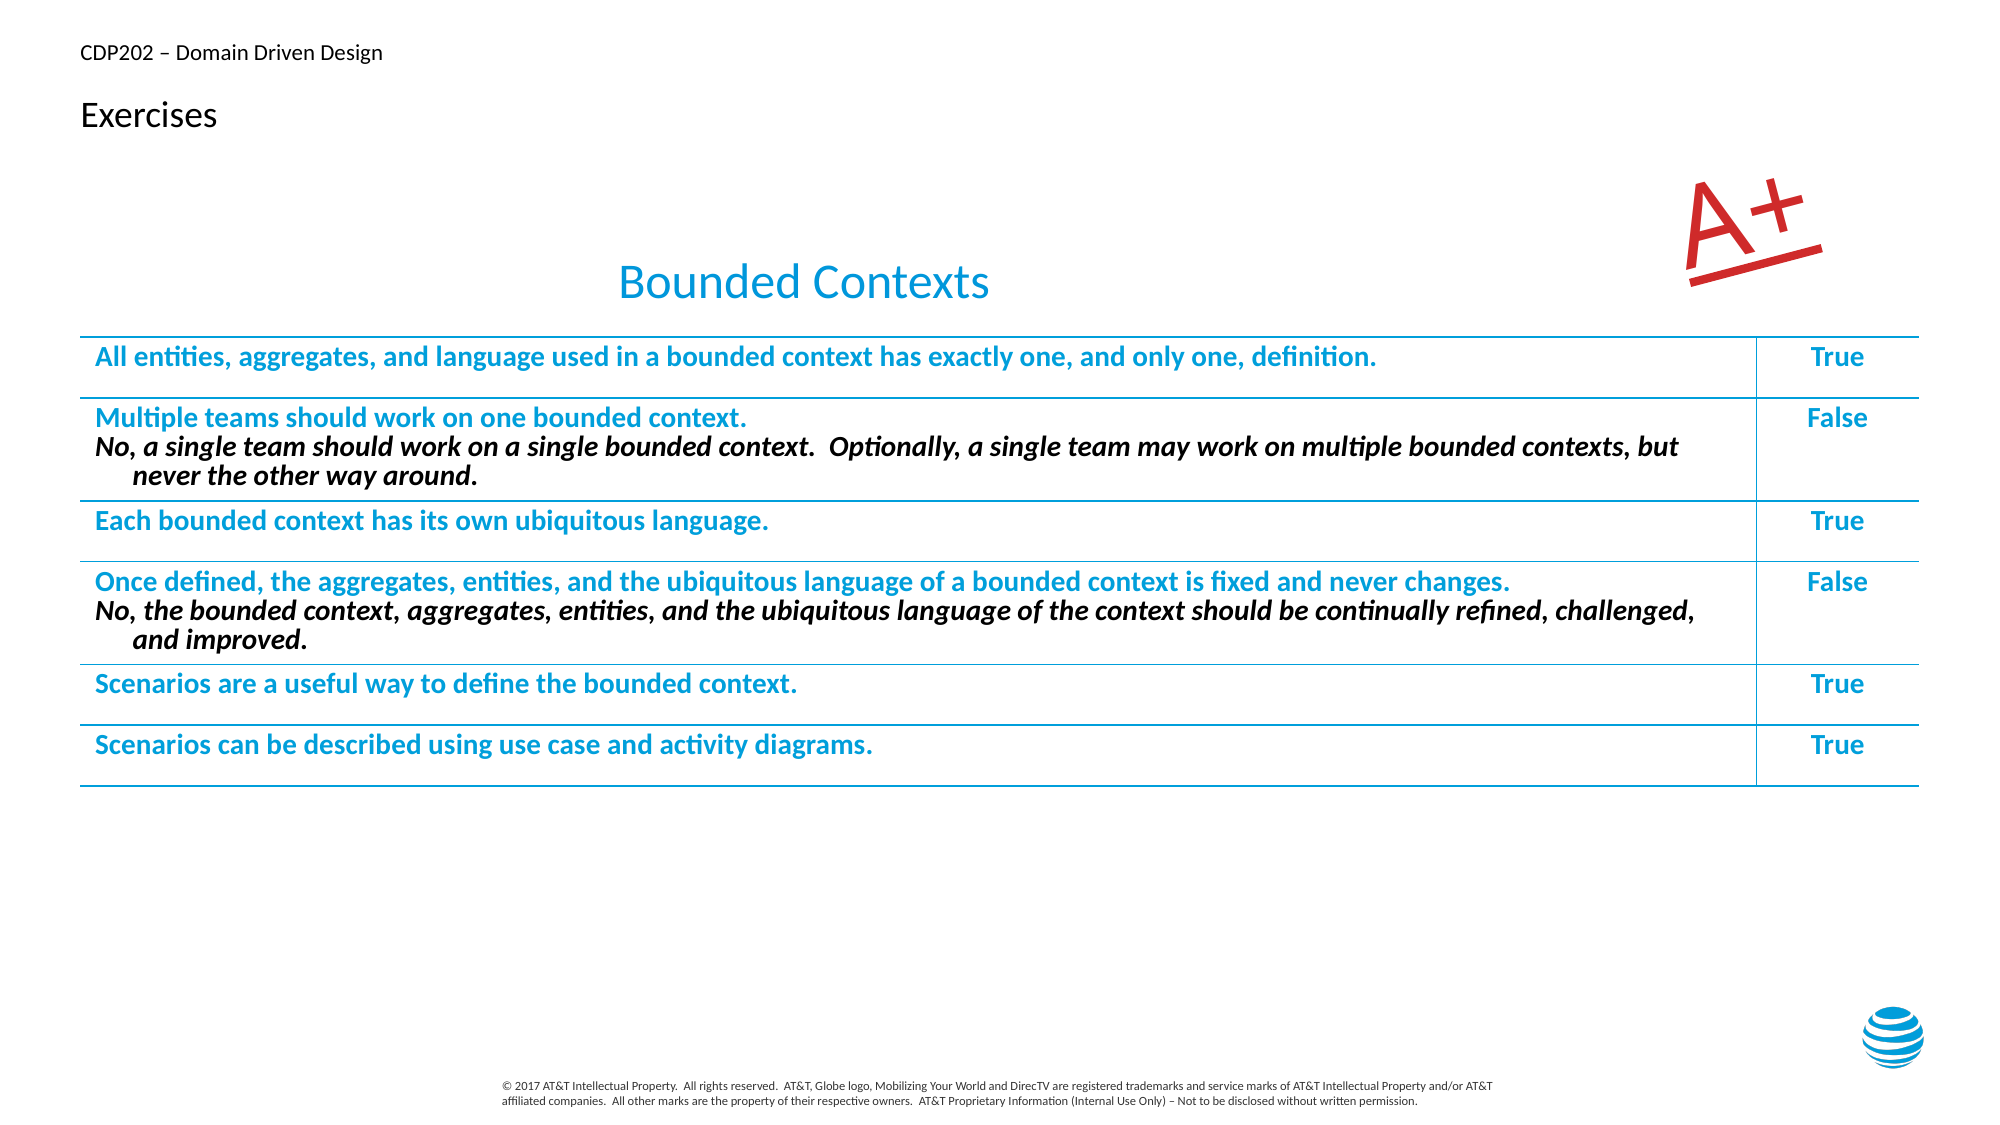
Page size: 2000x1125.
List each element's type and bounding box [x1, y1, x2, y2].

table_cell [80, 502, 1756, 561]
table_cell [1757, 726, 1919, 785]
table_cell [80, 562, 1756, 664]
table_cell [80, 399, 1756, 500]
text_box [1658, 113, 1875, 291]
table_cell [1757, 502, 1919, 561]
table_header [80, 338, 1756, 397]
table_cell [80, 665, 1756, 724]
table_cell [80, 726, 1756, 785]
table_header [1757, 338, 1919, 397]
table_cell [1757, 665, 1919, 724]
table_cell [1757, 399, 1919, 500]
table_cell [1757, 562, 1919, 664]
text_box [238, 241, 1370, 317]
title [80, 85, 1920, 142]
